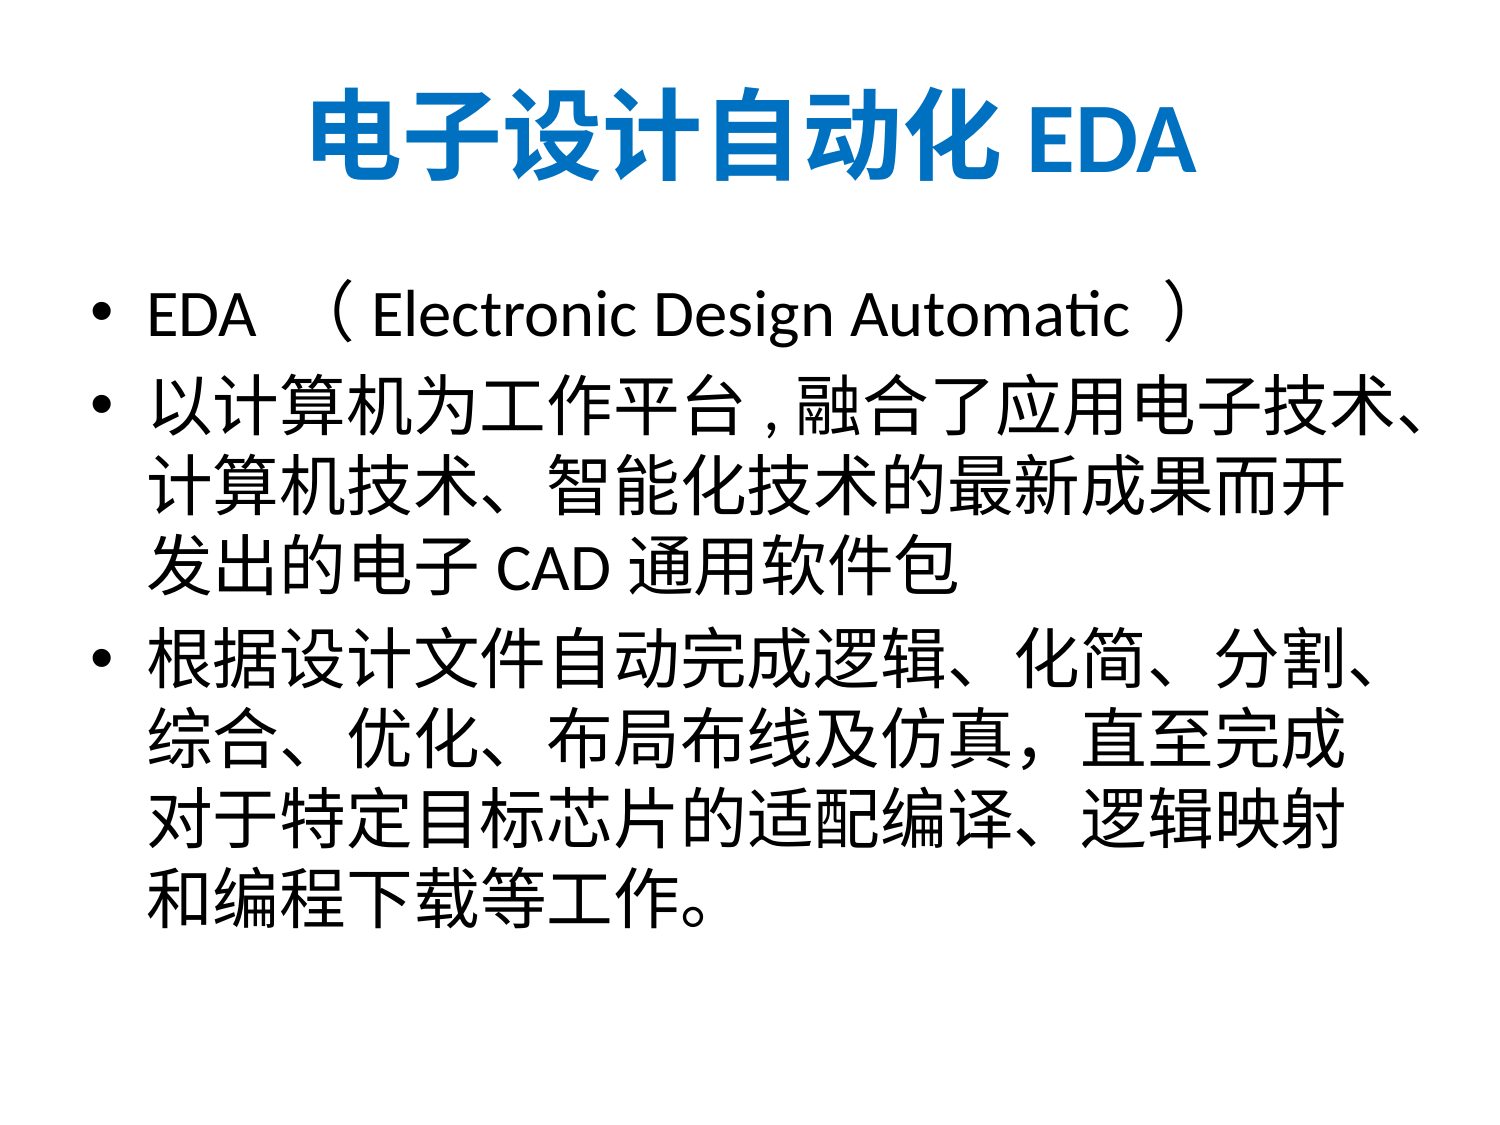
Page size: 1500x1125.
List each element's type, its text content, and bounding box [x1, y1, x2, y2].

title 电子设计自动化EDA [75, 45, 1425, 220]
list EDA （Electronic Design Automatic ） 以计算机为工作平台,融合了应用电子技术、计算机技术、智能化技术的最新成果而开发出的电子CAD通用软件包 根据设计文件自动完成逻辑、化简、分割、综合、优化、布局布线及仿真，直至完成对于特定目标芯片的适配编译、逻辑映射和编程下载等工作。 [75, 262, 1425, 1005]
